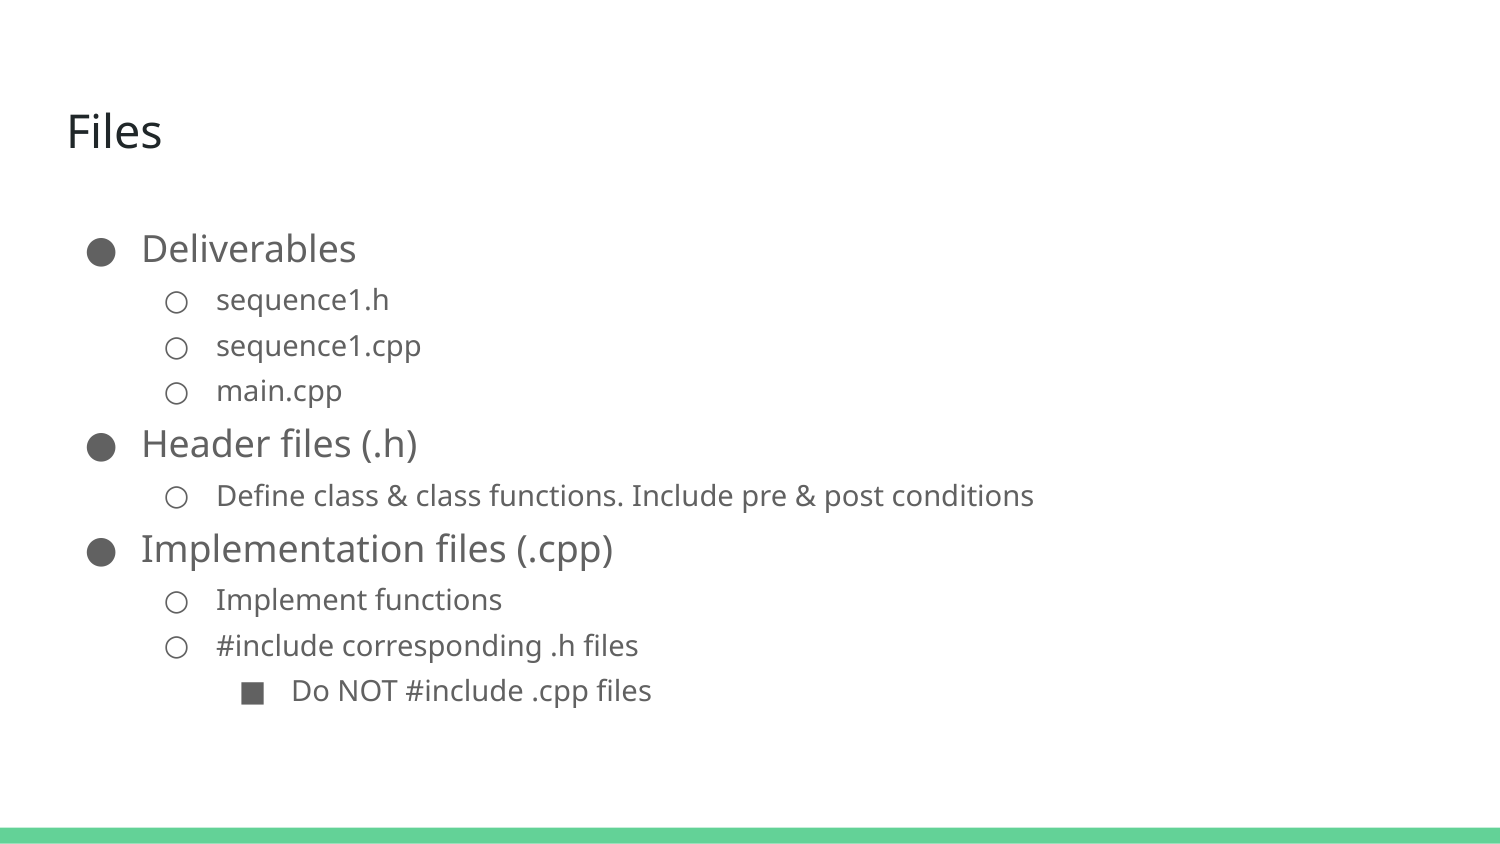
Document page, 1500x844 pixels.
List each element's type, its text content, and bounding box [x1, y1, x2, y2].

list Deliverables sequence1.h sequence1.cpp main.cpp Header files (.h) Define class & class functions. Include pre & post conditions Implementation files (.cpp) Implement functions #include corresponding .h files Do NOT #include .cpp files [51, 199, 1449, 761]
title Files [51, 83, 1449, 178]
